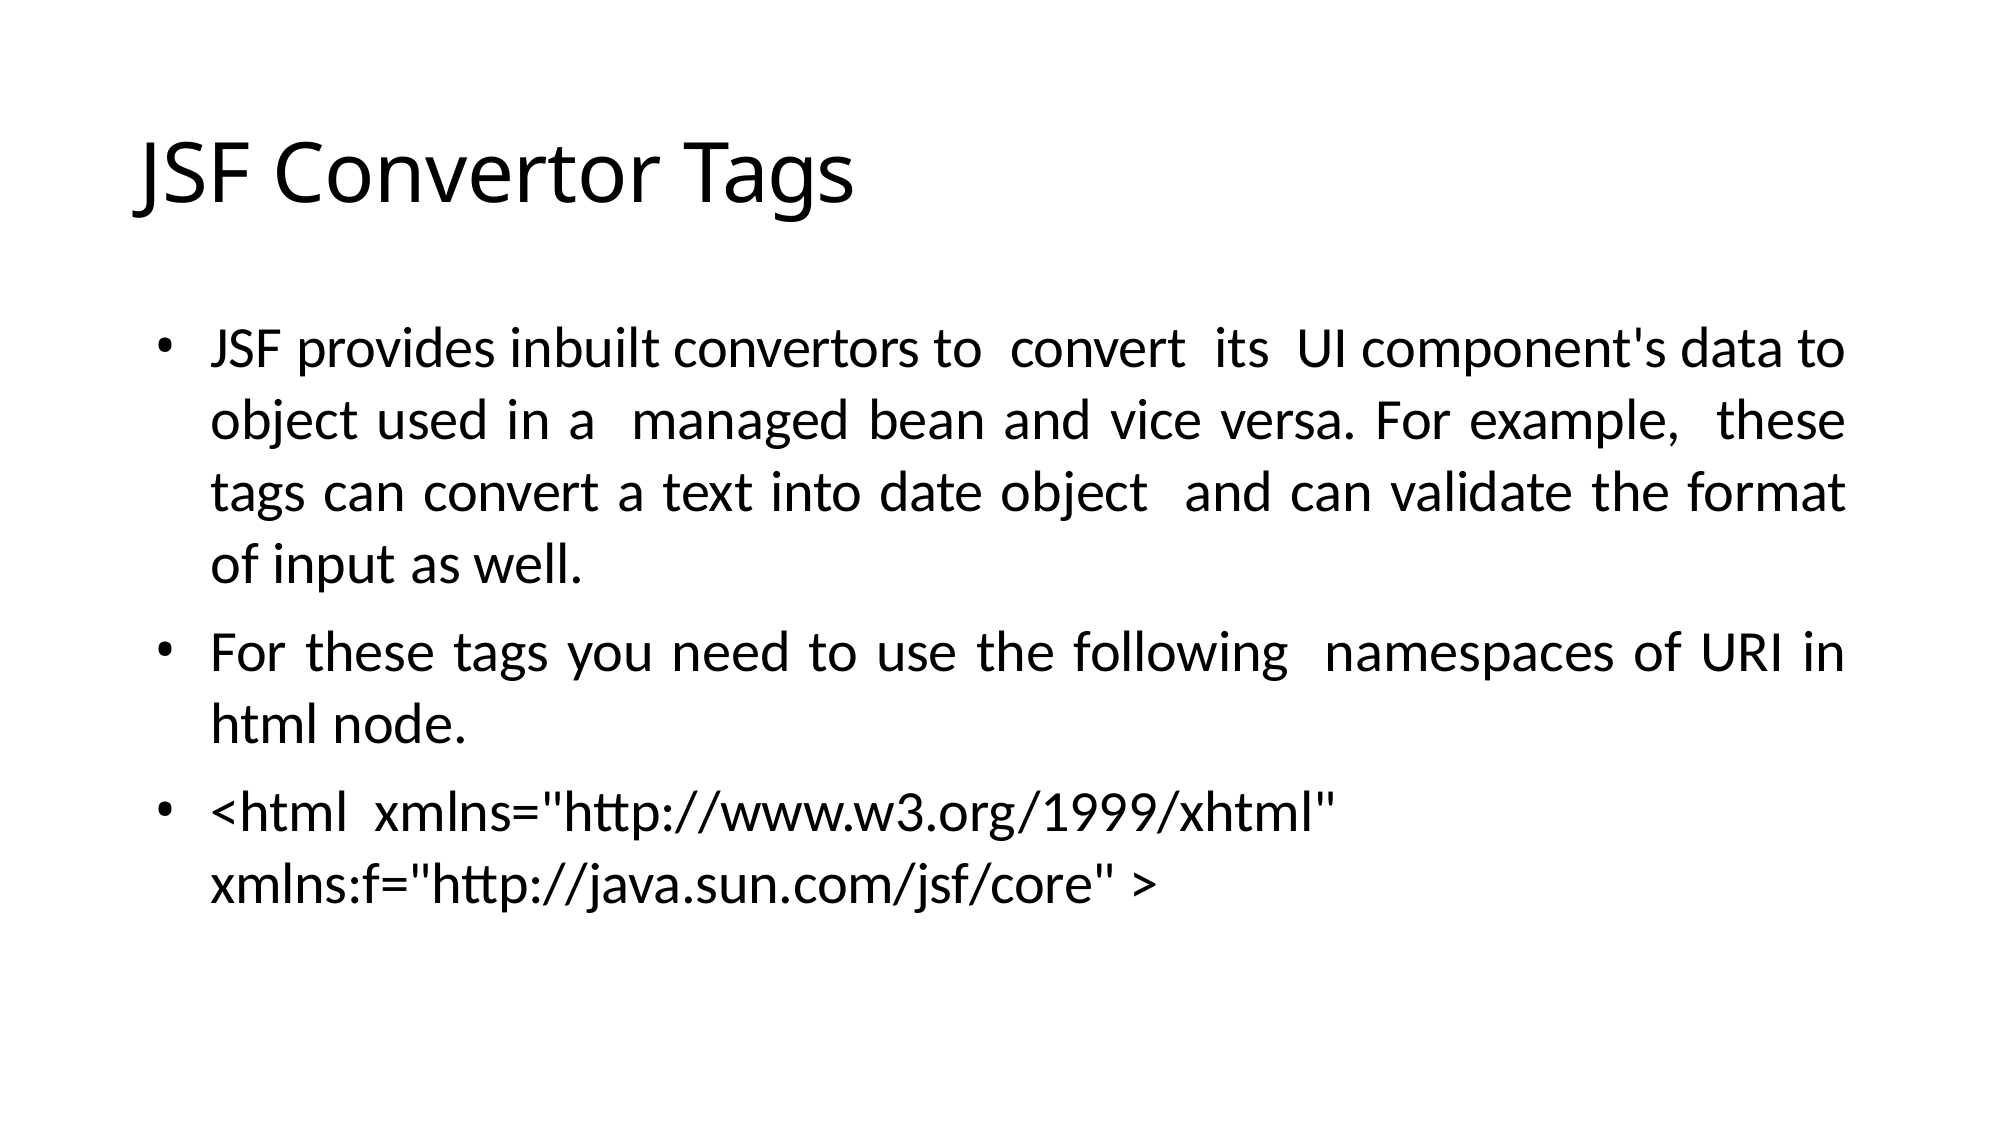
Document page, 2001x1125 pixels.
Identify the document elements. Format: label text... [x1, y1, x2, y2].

title JSF Convertor Tags [137, 73, 1863, 264]
list JSF provides inbuilt convertors to convert its UI component's data to object used in a managed bean and vice versa. For example, these tags can convert a text into date object and can validate the format of input as well. For these tags you need to use the following namespaces of URI in html node. <html xmlns="http://www.w3.org/1999/xhtml" xmlns:f="http://java.sun.com/jsf/core" > [137, 299, 1863, 1014]
